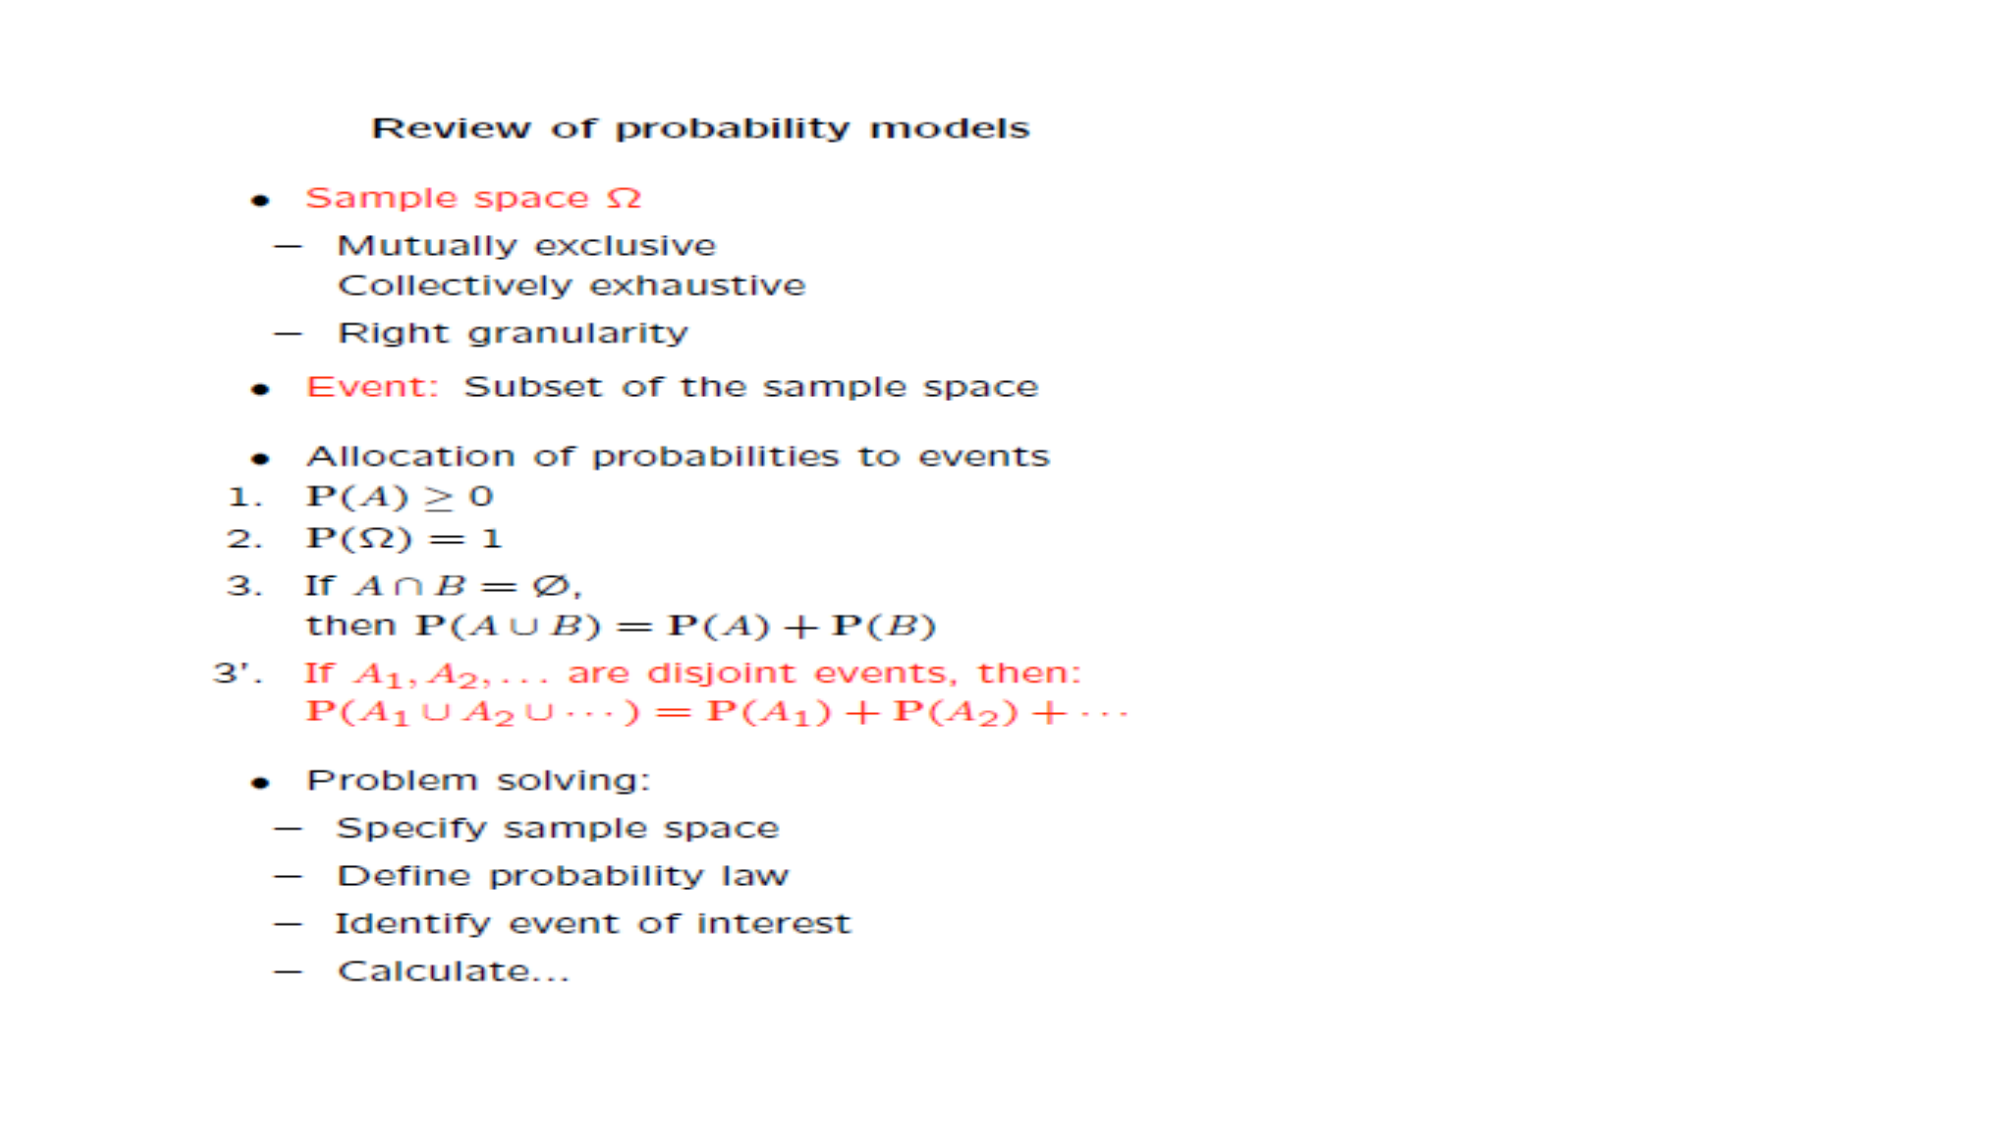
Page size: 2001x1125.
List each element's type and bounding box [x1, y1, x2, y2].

picture [151, 69, 1213, 1051]
